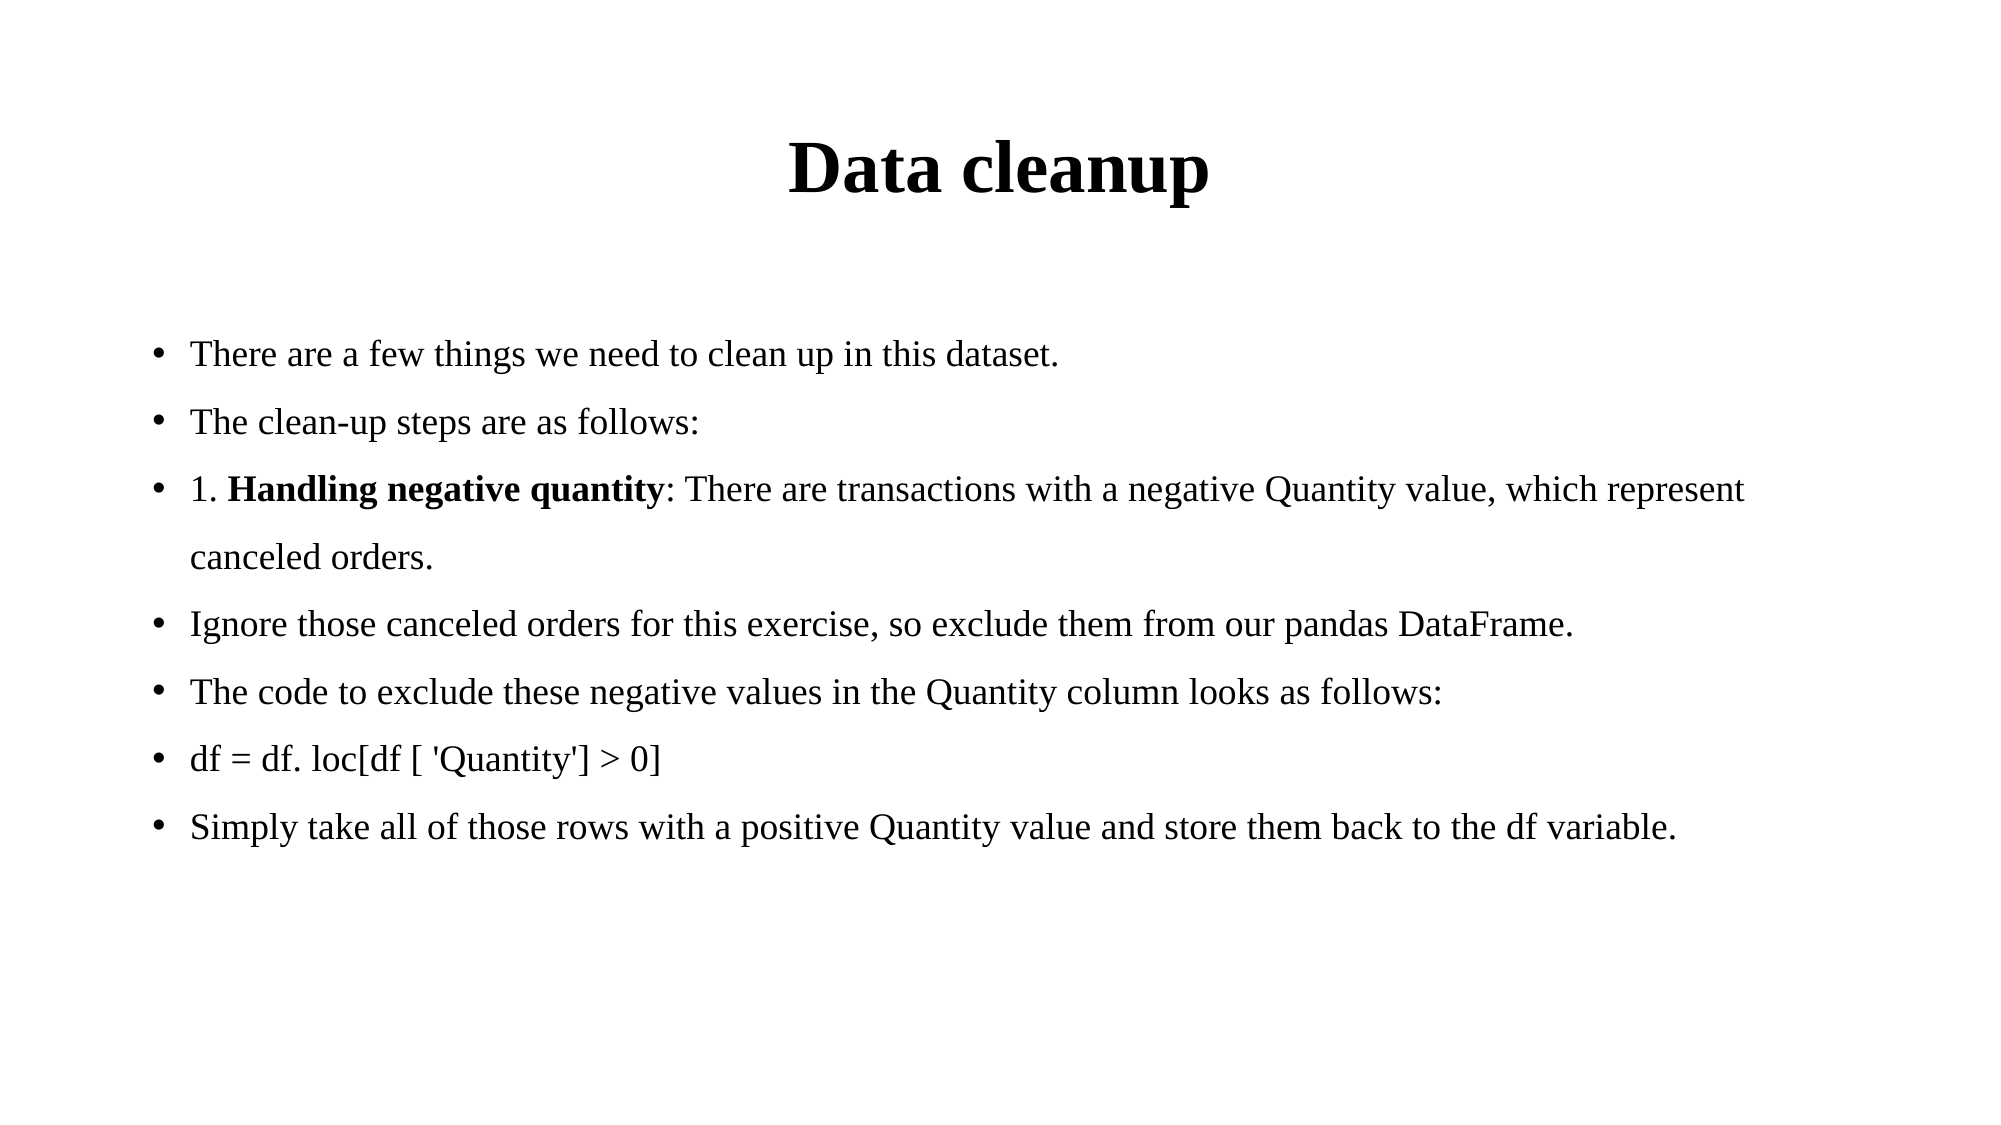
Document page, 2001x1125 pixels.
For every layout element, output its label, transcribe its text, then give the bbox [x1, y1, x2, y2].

title Data cleanup [137, 59, 1863, 278]
list There are a few things we need to clean up in this dataset. The clean-up steps are as follows: 1. Handling negative quantity: There are transactions with a negative Quantity value, which represent canceled orders. Ignore those canceled orders for this exercise, so exclude them from our pandas DataFrame. The code to exclude these negative values in the Quantity column looks as follows: df = df. loc[df [ 'Quantity'] > 0] Simply take all of those rows with a positive Quantity value and store them back to the df variable. [137, 299, 1863, 1014]
